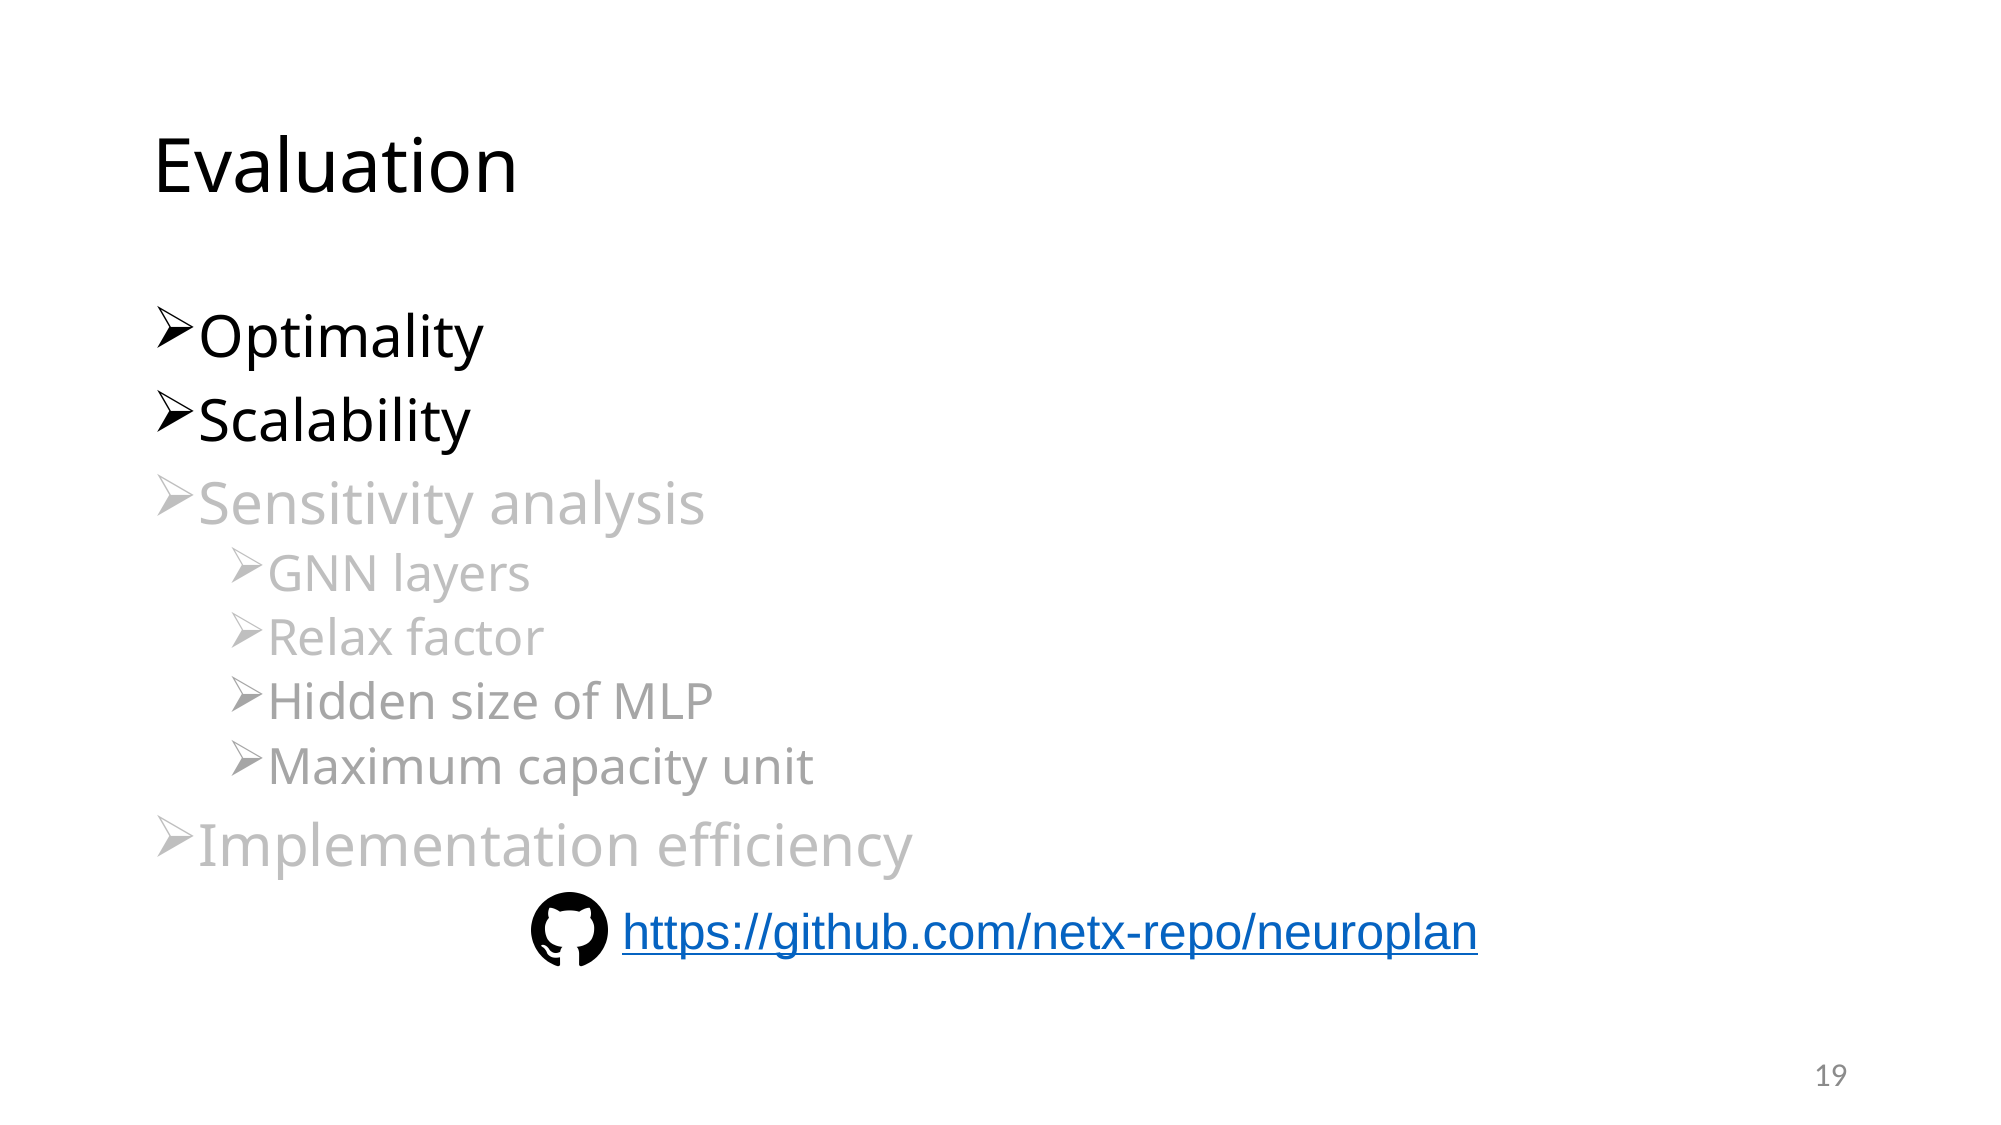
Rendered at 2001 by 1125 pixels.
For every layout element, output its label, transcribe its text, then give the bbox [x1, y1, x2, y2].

picture [531, 892, 608, 969]
slide_number 19 [1412, 1042, 1863, 1103]
text_box https://github.com/netx-repo/neuroplan [608, 892, 1544, 968]
list Optimality Scalability Sensitivity analysis GNN layers Relax factor Hidden size of MLP Maximum capacity unit Implementation efficiency [137, 299, 1863, 1014]
title Evaluation [137, 59, 1863, 278]
